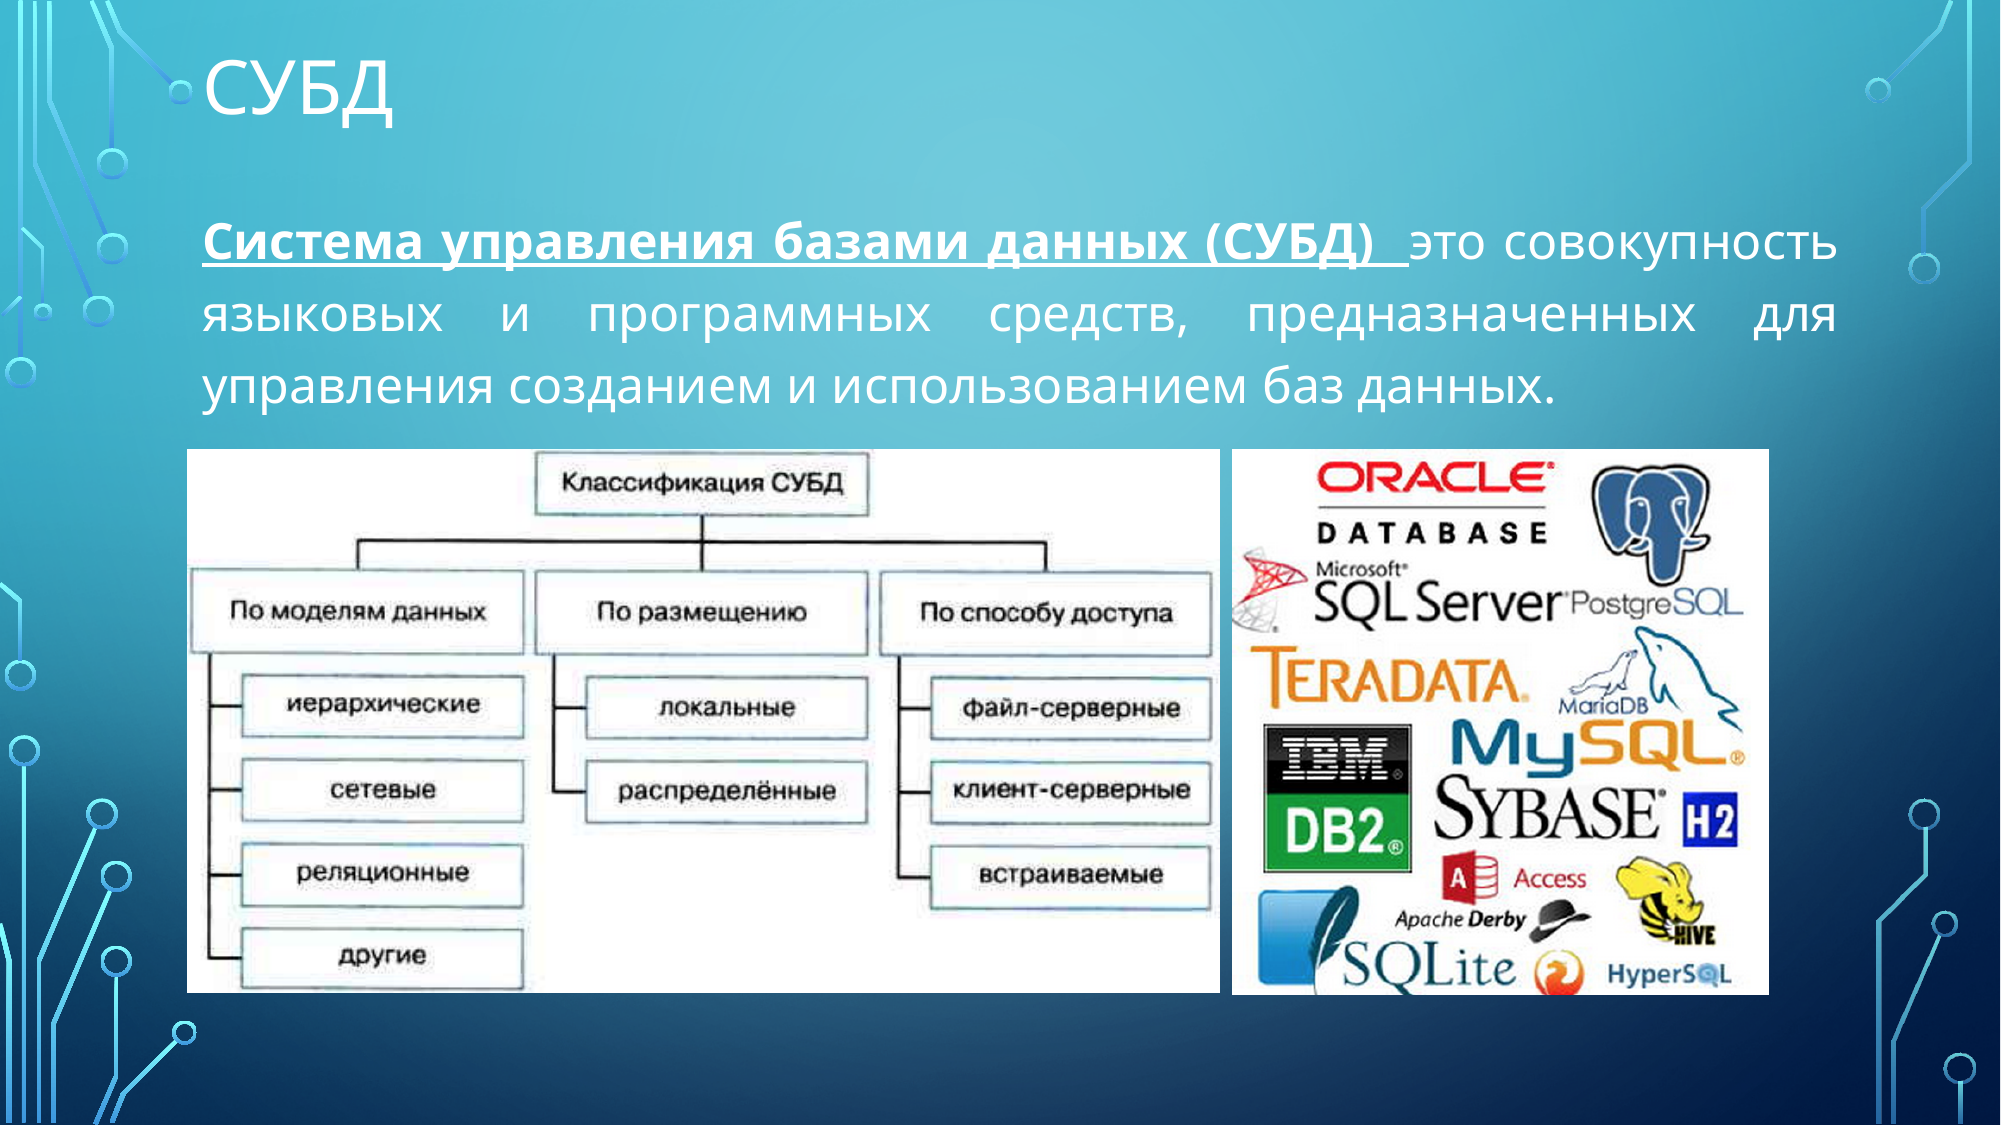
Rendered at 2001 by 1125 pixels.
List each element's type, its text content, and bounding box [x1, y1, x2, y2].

title СУБД [187, 34, 1813, 146]
picture [1232, 449, 1769, 995]
list Система управления базами данных (СУБД) это совокупность языковых и программных средств, предназначенных для управления созданием и использованием баз данных. [187, 189, 1855, 450]
picture [186, 449, 1221, 993]
